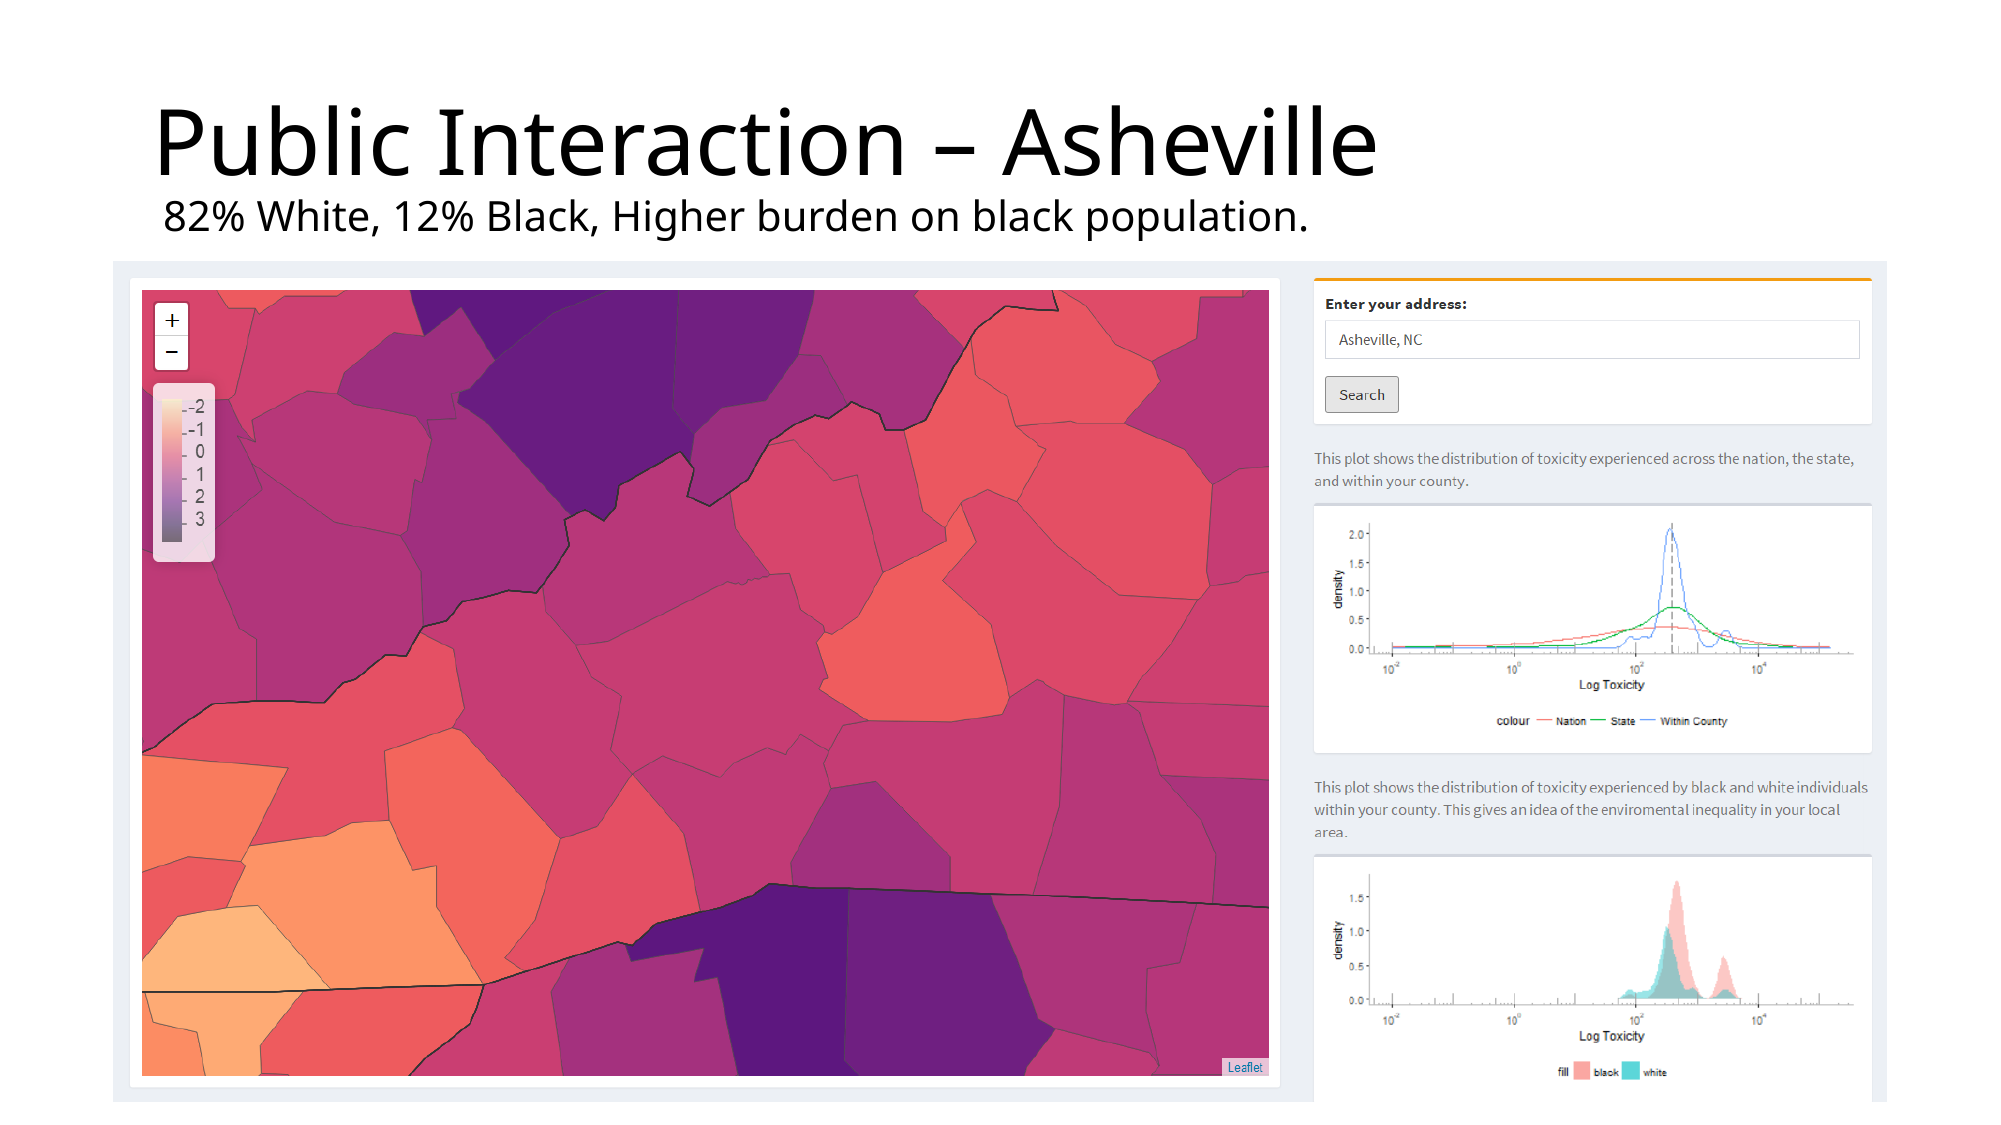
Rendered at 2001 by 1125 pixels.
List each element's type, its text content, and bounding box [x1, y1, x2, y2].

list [113, 261, 1887, 1103]
title Public Interaction – Asheville 82% White, 12% Black, Higher burden on black population. [137, 59, 1863, 261]
